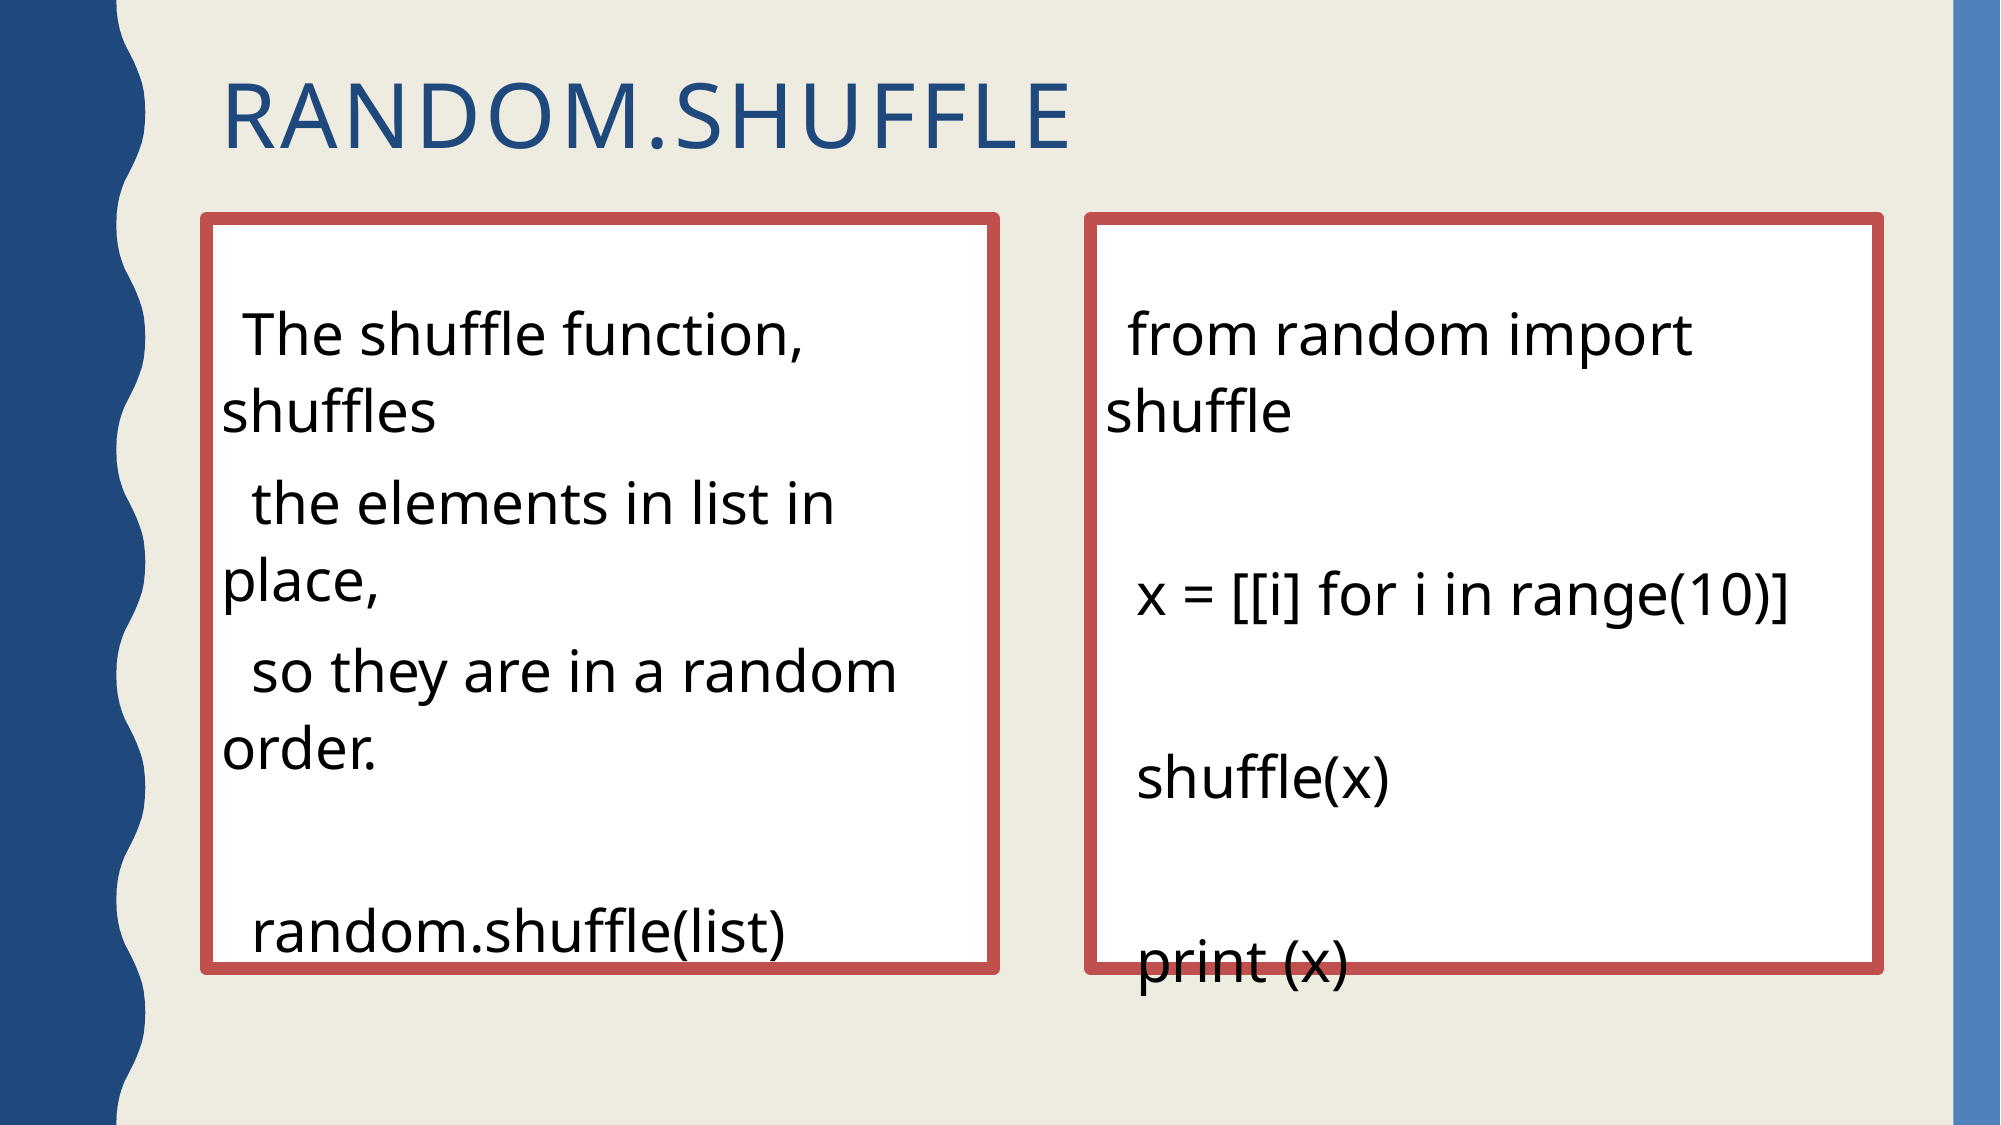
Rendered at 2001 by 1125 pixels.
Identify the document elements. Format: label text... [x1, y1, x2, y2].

list The shuffle function, shuffles the elements in list in place, so they are in a random order. random.shuffle(list) [205, 217, 995, 970]
title Random.shuffle [205, 62, 1875, 177]
list from random import shuffle x = [[i] for i in range(10)] shuffle(x) print (x) [1089, 217, 1879, 970]
